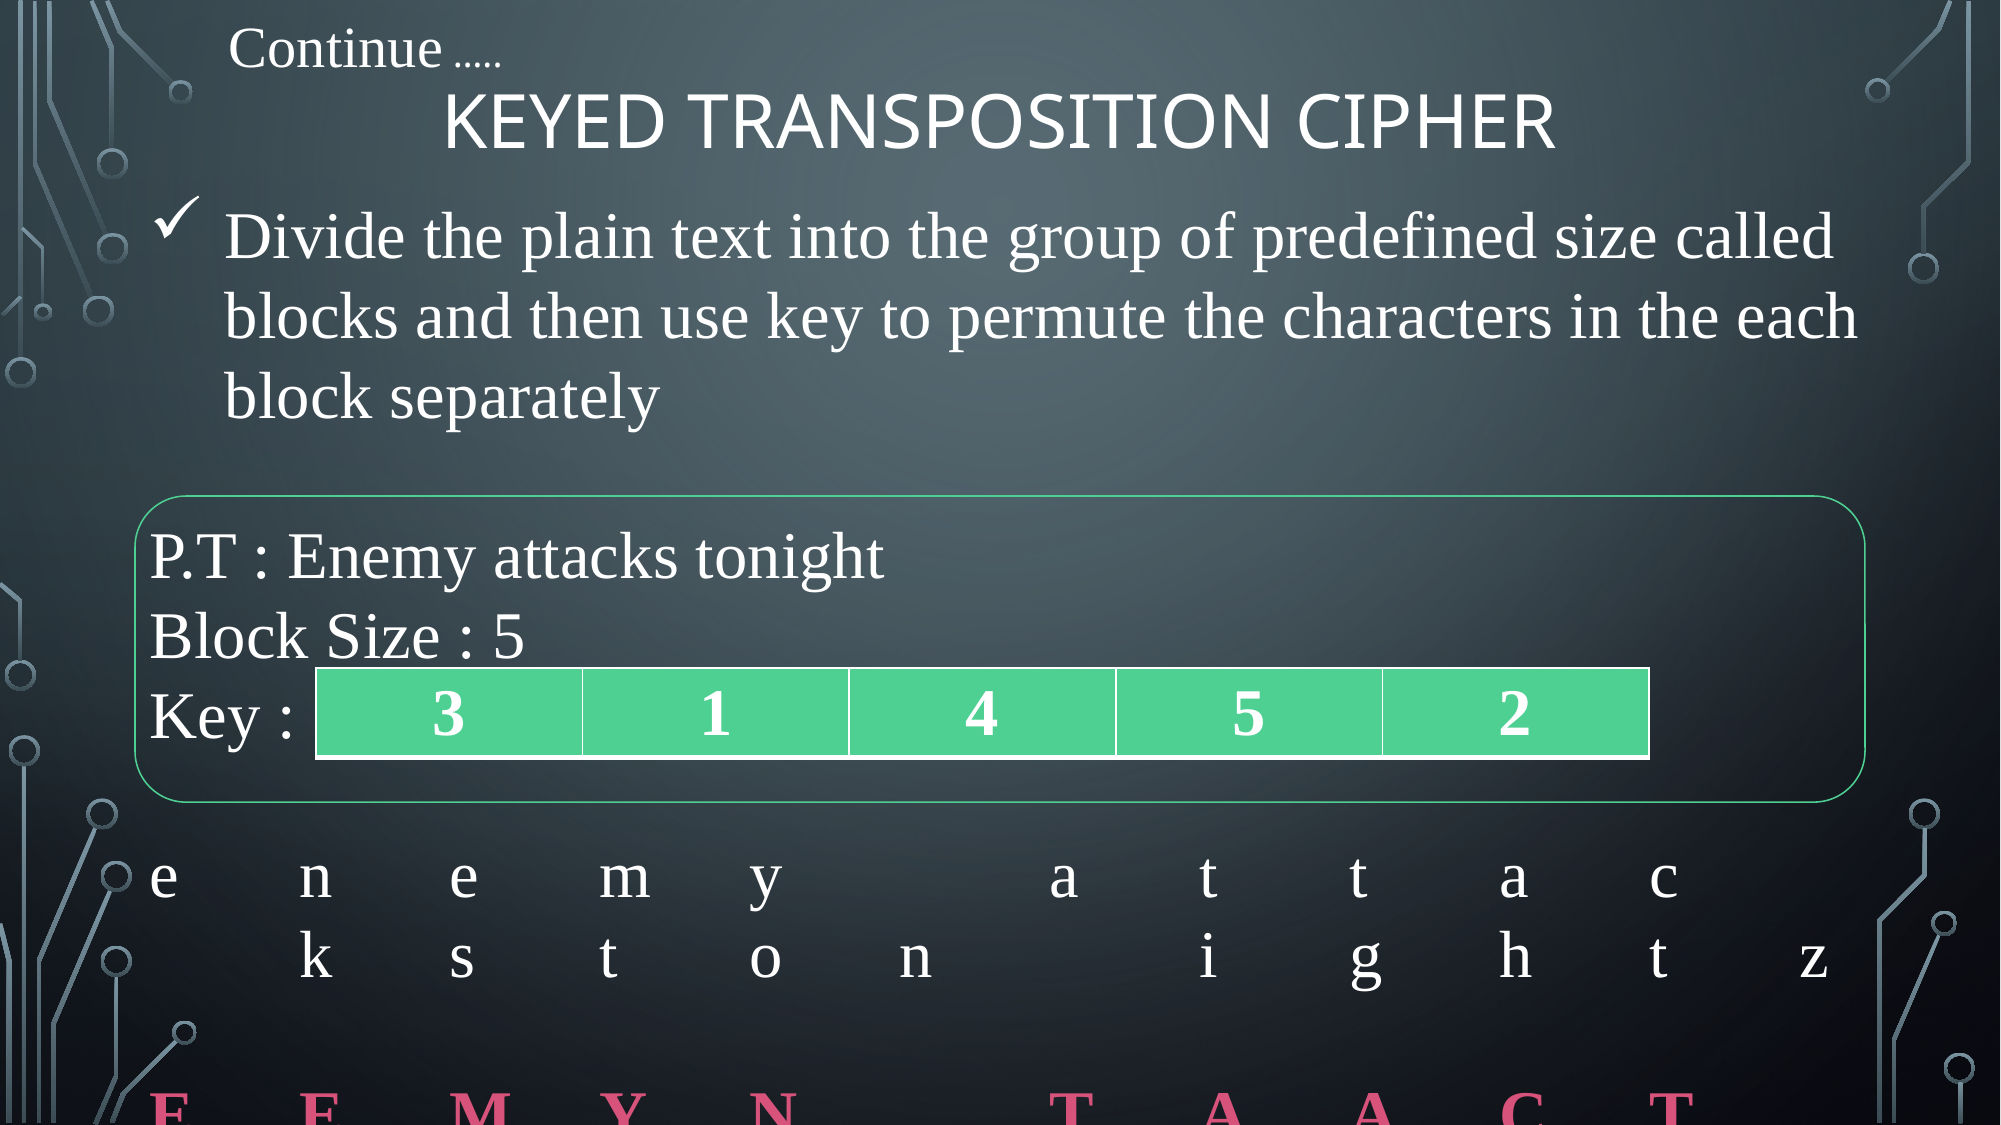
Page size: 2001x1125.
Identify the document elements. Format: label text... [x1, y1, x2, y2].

table_header 4 [850, 669, 1115, 755]
title Keyed transposition Cipher [187, 2, 1813, 246]
table_header 5 [1117, 669, 1382, 755]
table_header 3 [317, 669, 582, 755]
table_header 2 [1383, 669, 1648, 755]
text_box [135, 496, 1866, 803]
table_header 1 [583, 669, 848, 755]
text_box Divide the plain text into the group of predefined size called blocks and then use key to permute the characters in the each block separately P.T : Enemy attacks tonight Block Size : 5 Key : e n e m y a t t a c k s t o n i g h t z E E M Y N T A A C T T K O N S H I T Z G [134, 184, 1905, 1125]
